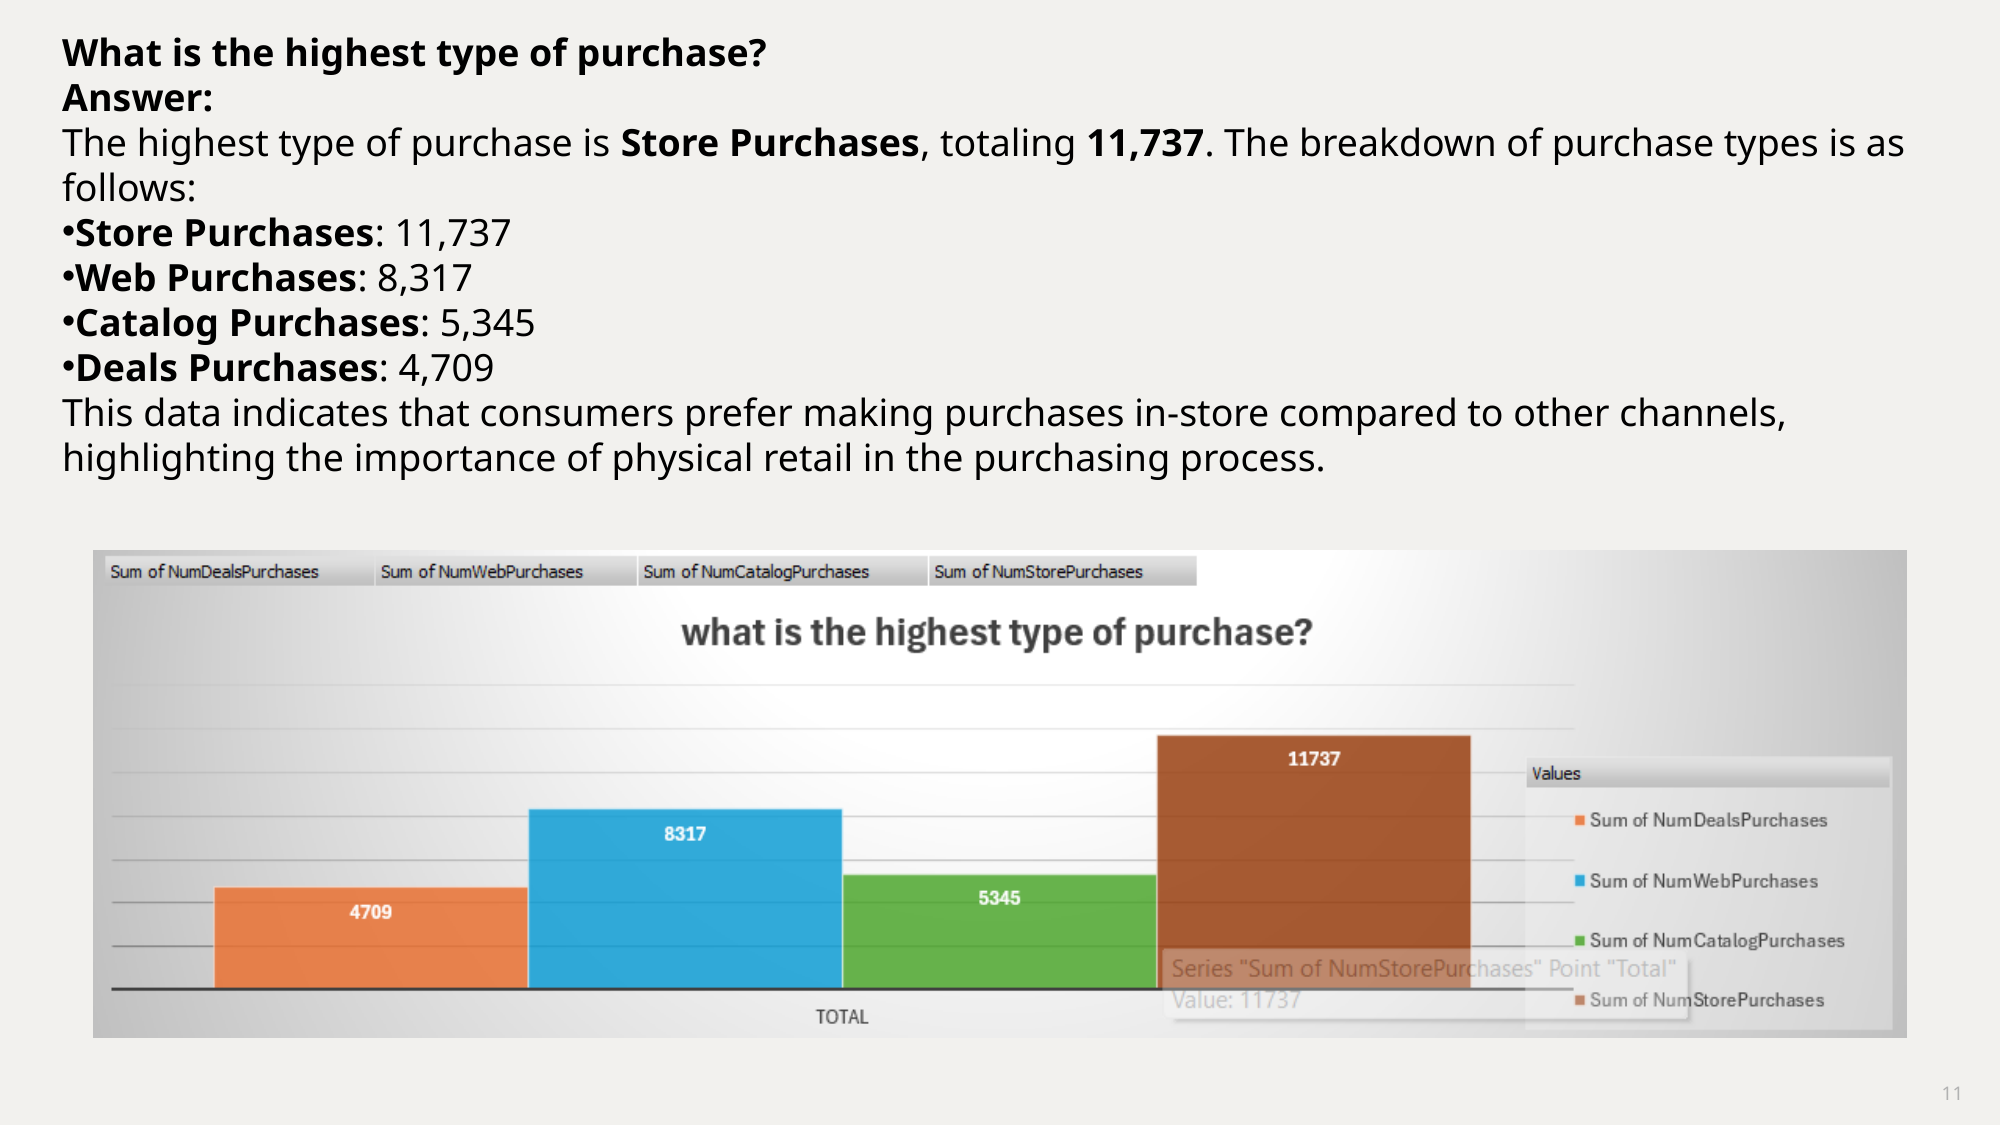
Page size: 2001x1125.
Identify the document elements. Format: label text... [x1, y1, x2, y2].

text_box What is the highest type of purchase? Answer: The highest type of purchase is Store Purchases, totaling 11,737. The breakdown of purchase types is as follows: Store Purchases: 11,737 Web Purchases: 8,317 Catalog Purchases: 5,345 Deals Purchases: 4,709 This data indicates that consumers prefer making purchases in-store compared to other channels, highlighting the importance of physical retail in the purchasing process. [47, 21, 1963, 531]
slide_number 11 [1528, 1064, 1979, 1124]
picture [93, 550, 1907, 1038]
